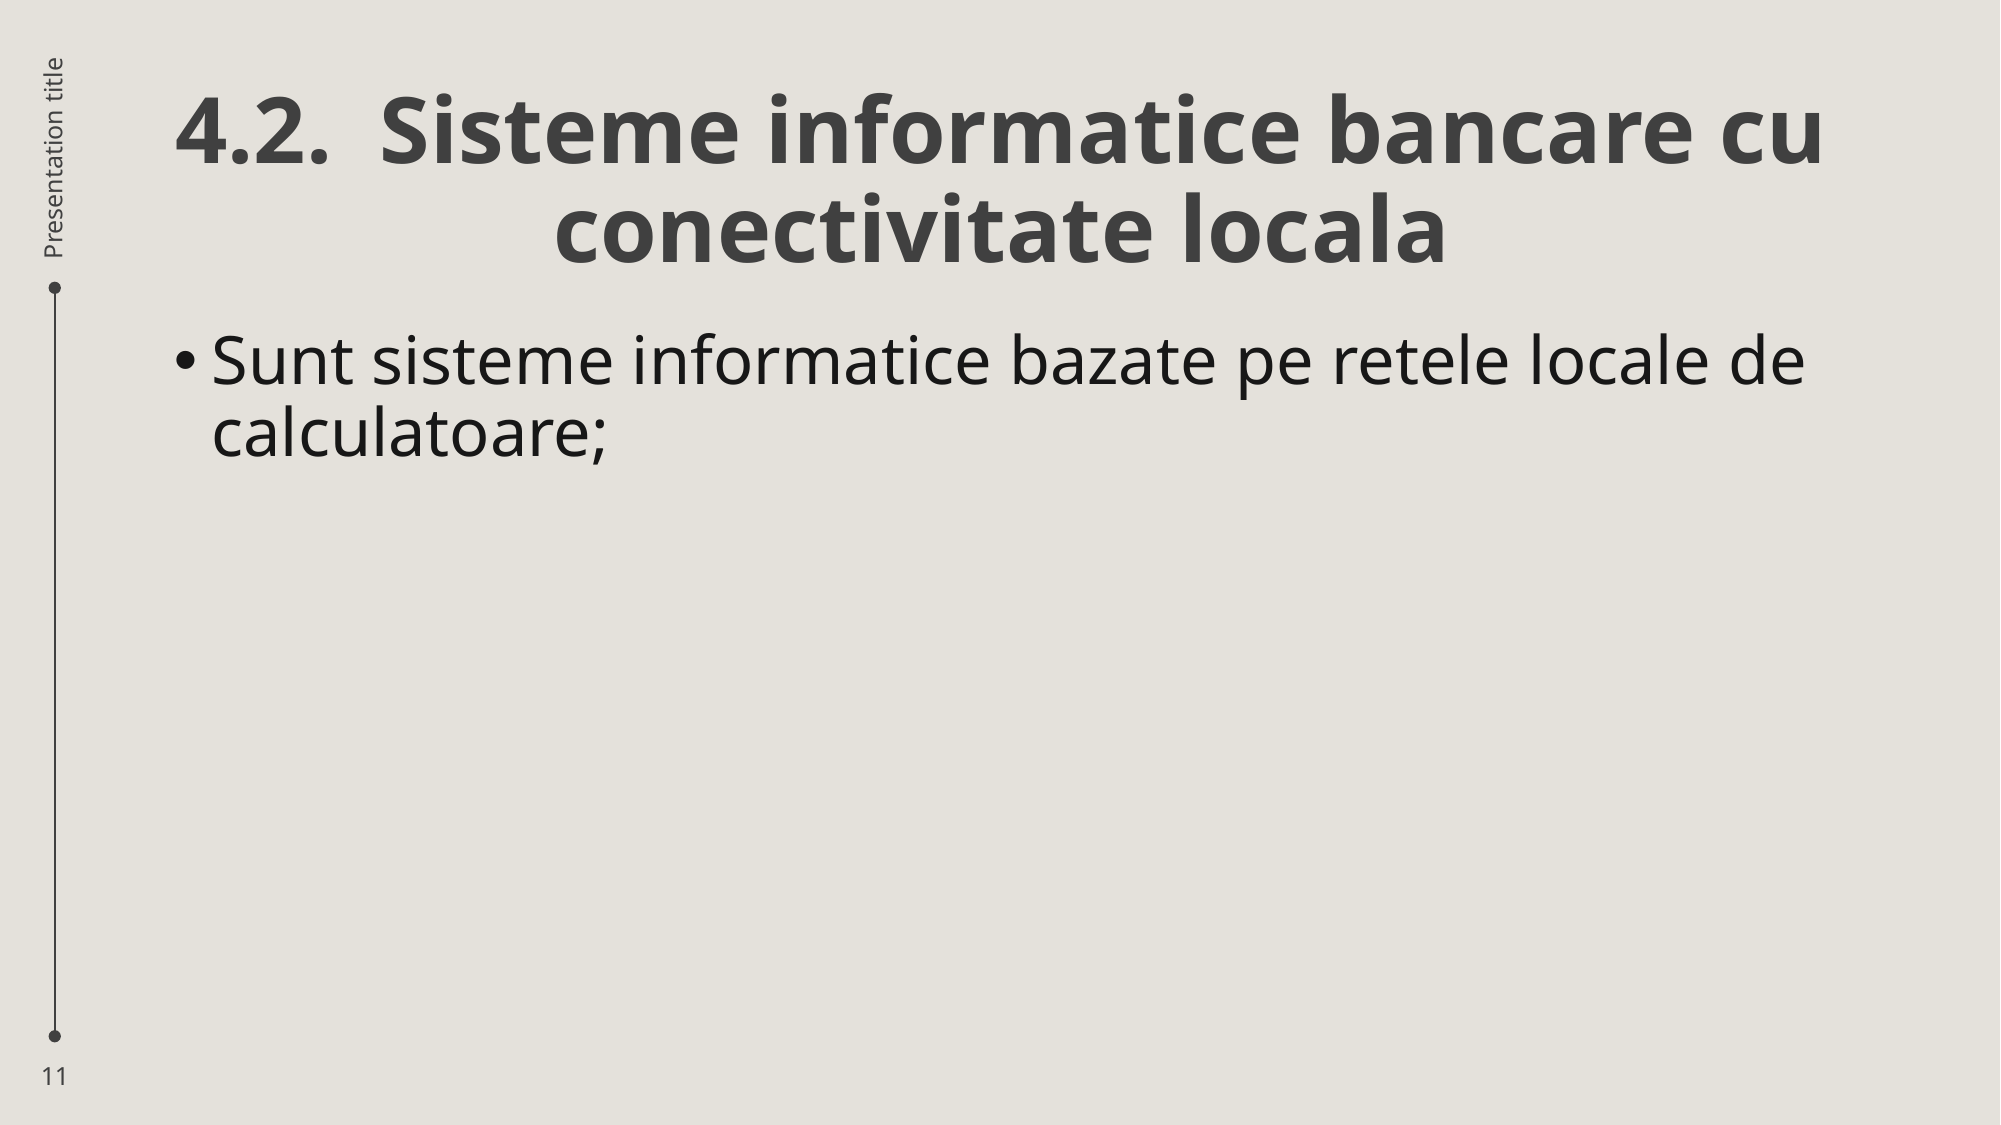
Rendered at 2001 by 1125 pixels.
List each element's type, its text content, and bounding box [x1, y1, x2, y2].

list Sunt sisteme informatice bazate pe retele locale de calculatoare; [158, 319, 1848, 1037]
footer Presentation title [31, 42, 78, 327]
slide_number 11 [22, 1054, 89, 1101]
title 4.2. Sisteme informatice bancare cu conectivitate locala [105, 75, 1899, 293]
